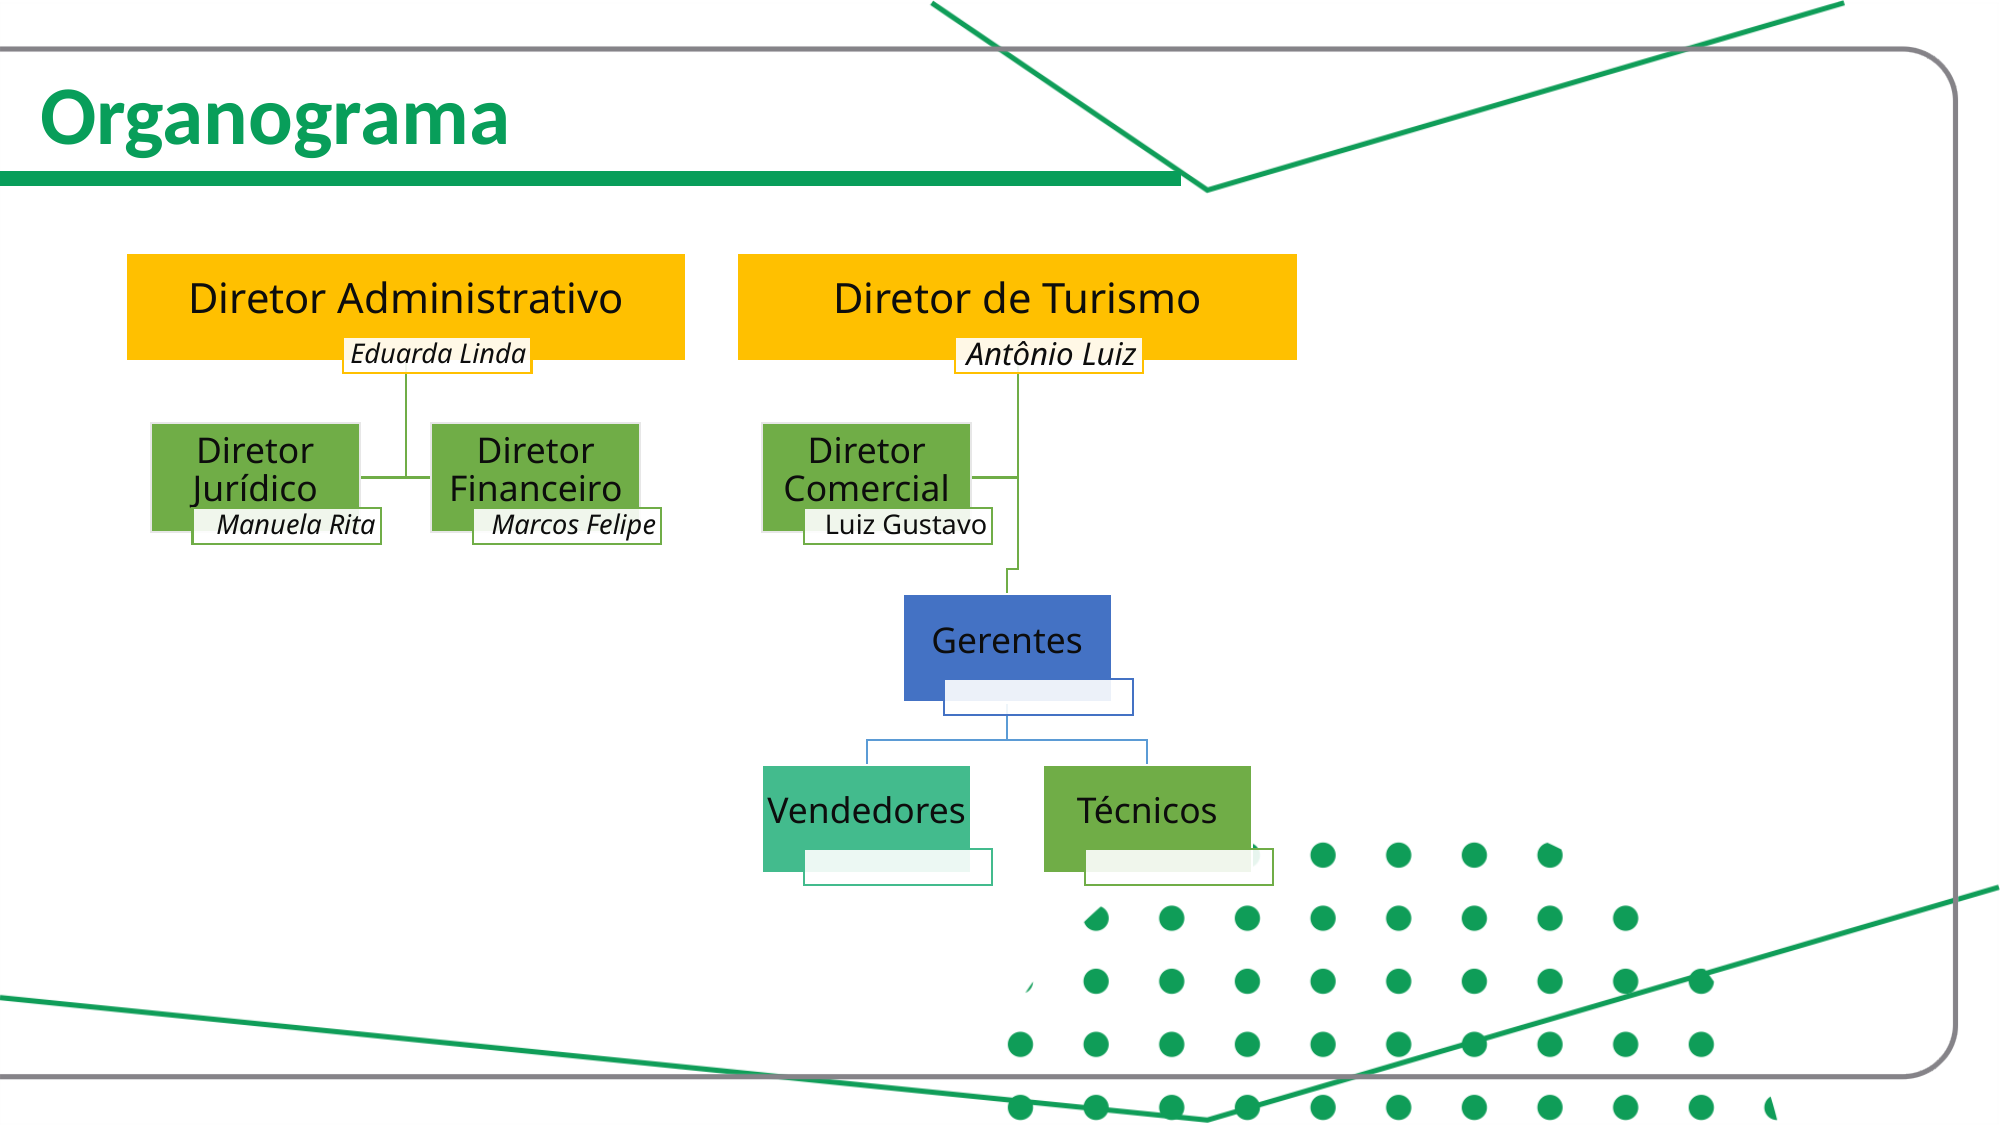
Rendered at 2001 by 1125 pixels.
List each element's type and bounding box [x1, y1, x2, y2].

text_box [24, 252, 1399, 886]
picture [0, 0, 2000, 1125]
